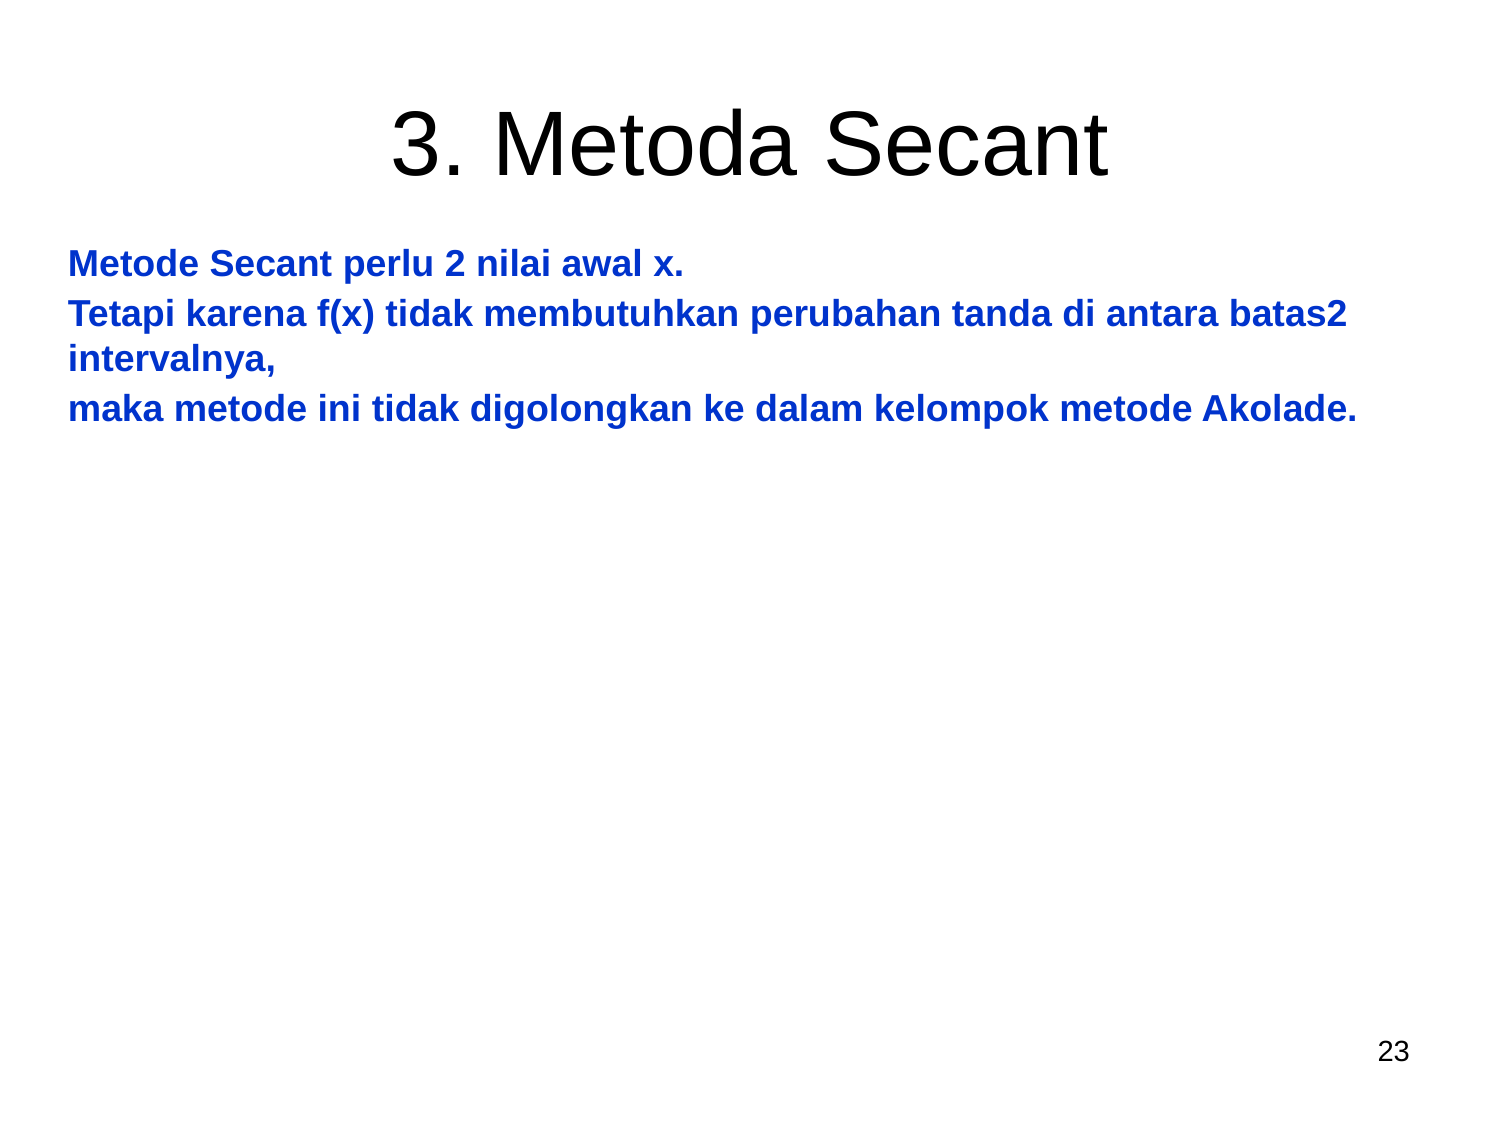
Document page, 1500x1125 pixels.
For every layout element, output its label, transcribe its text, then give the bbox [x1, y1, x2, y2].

text_box Metode Secant perlu 2 nilai awal x. Tetapi karena f(x) tidak membutuhkan perubahan tanda di antara batas2 intervalnya, maka metode ini tidak digolongkan ke dalam kelompok metode Akolade. [53, 231, 1500, 437]
slide_number 23 [1074, 1024, 1426, 1103]
title 3. Metoda Secant [74, 44, 1426, 231]
